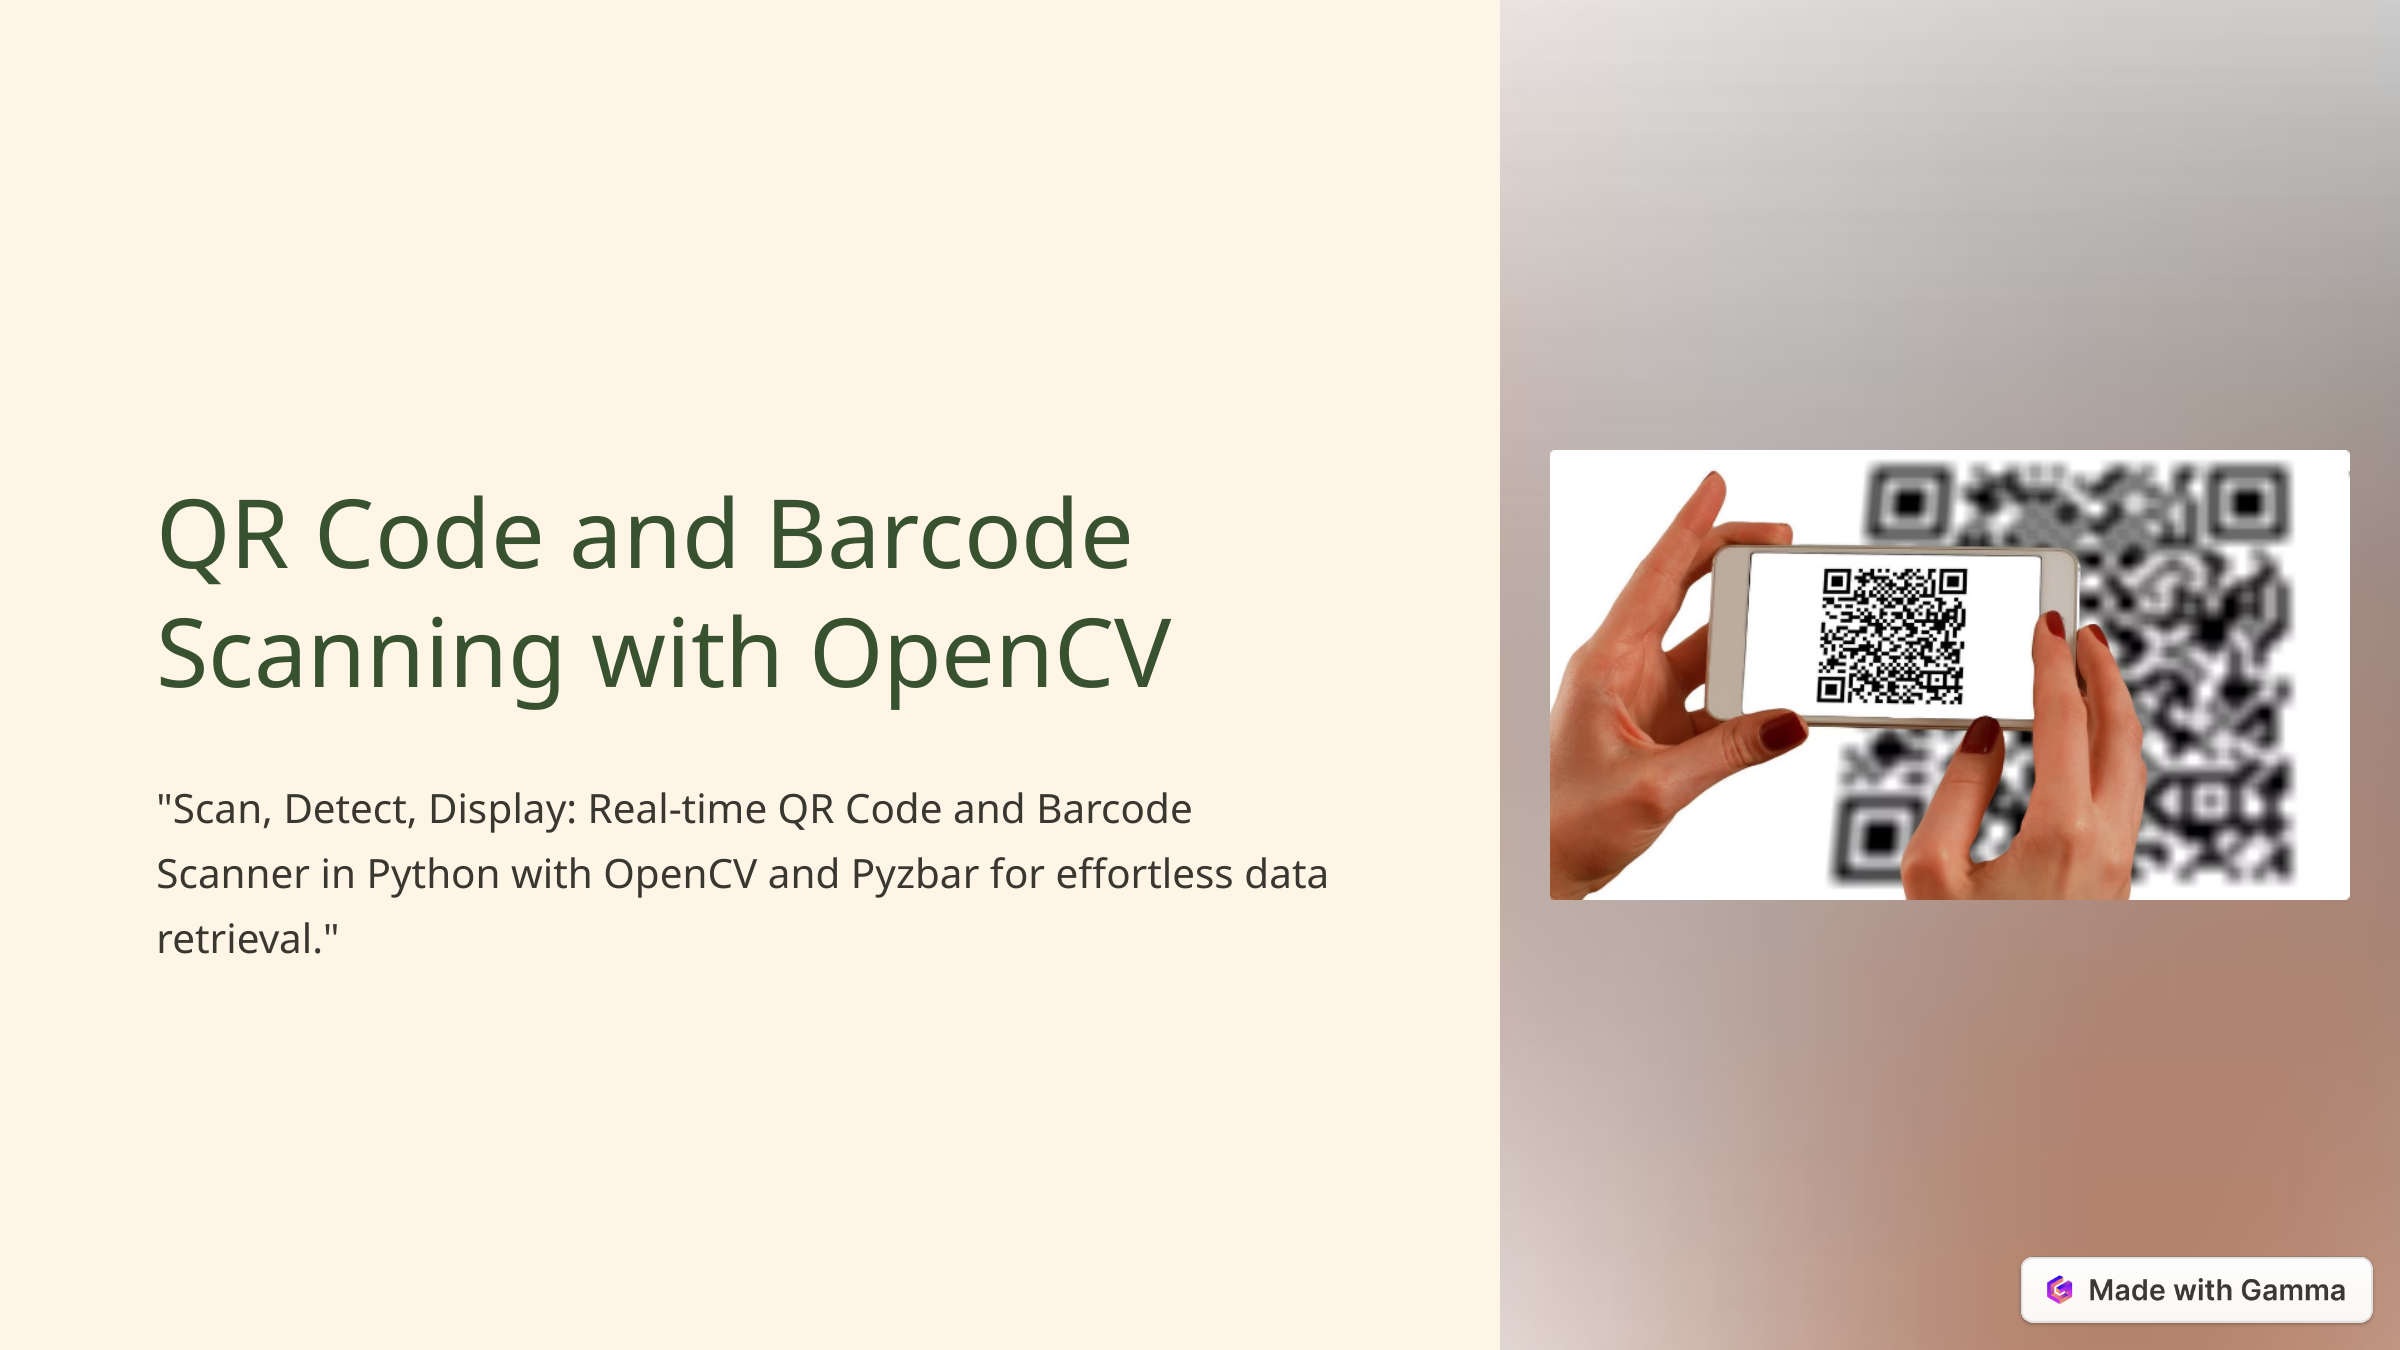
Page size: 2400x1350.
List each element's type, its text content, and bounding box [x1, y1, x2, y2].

text_box [0, 0, 1499, 1350]
picture [1499, 0, 2400, 1350]
text_box "Scan, Detect, Display: Real-time QR Code and Barcode Scanner in Python with OpenCV and Pyzbar for effortless data retrieval." [141, 759, 1359, 890]
text_box QR Code and Barcode Scanning with OpenCV [141, 460, 1359, 699]
